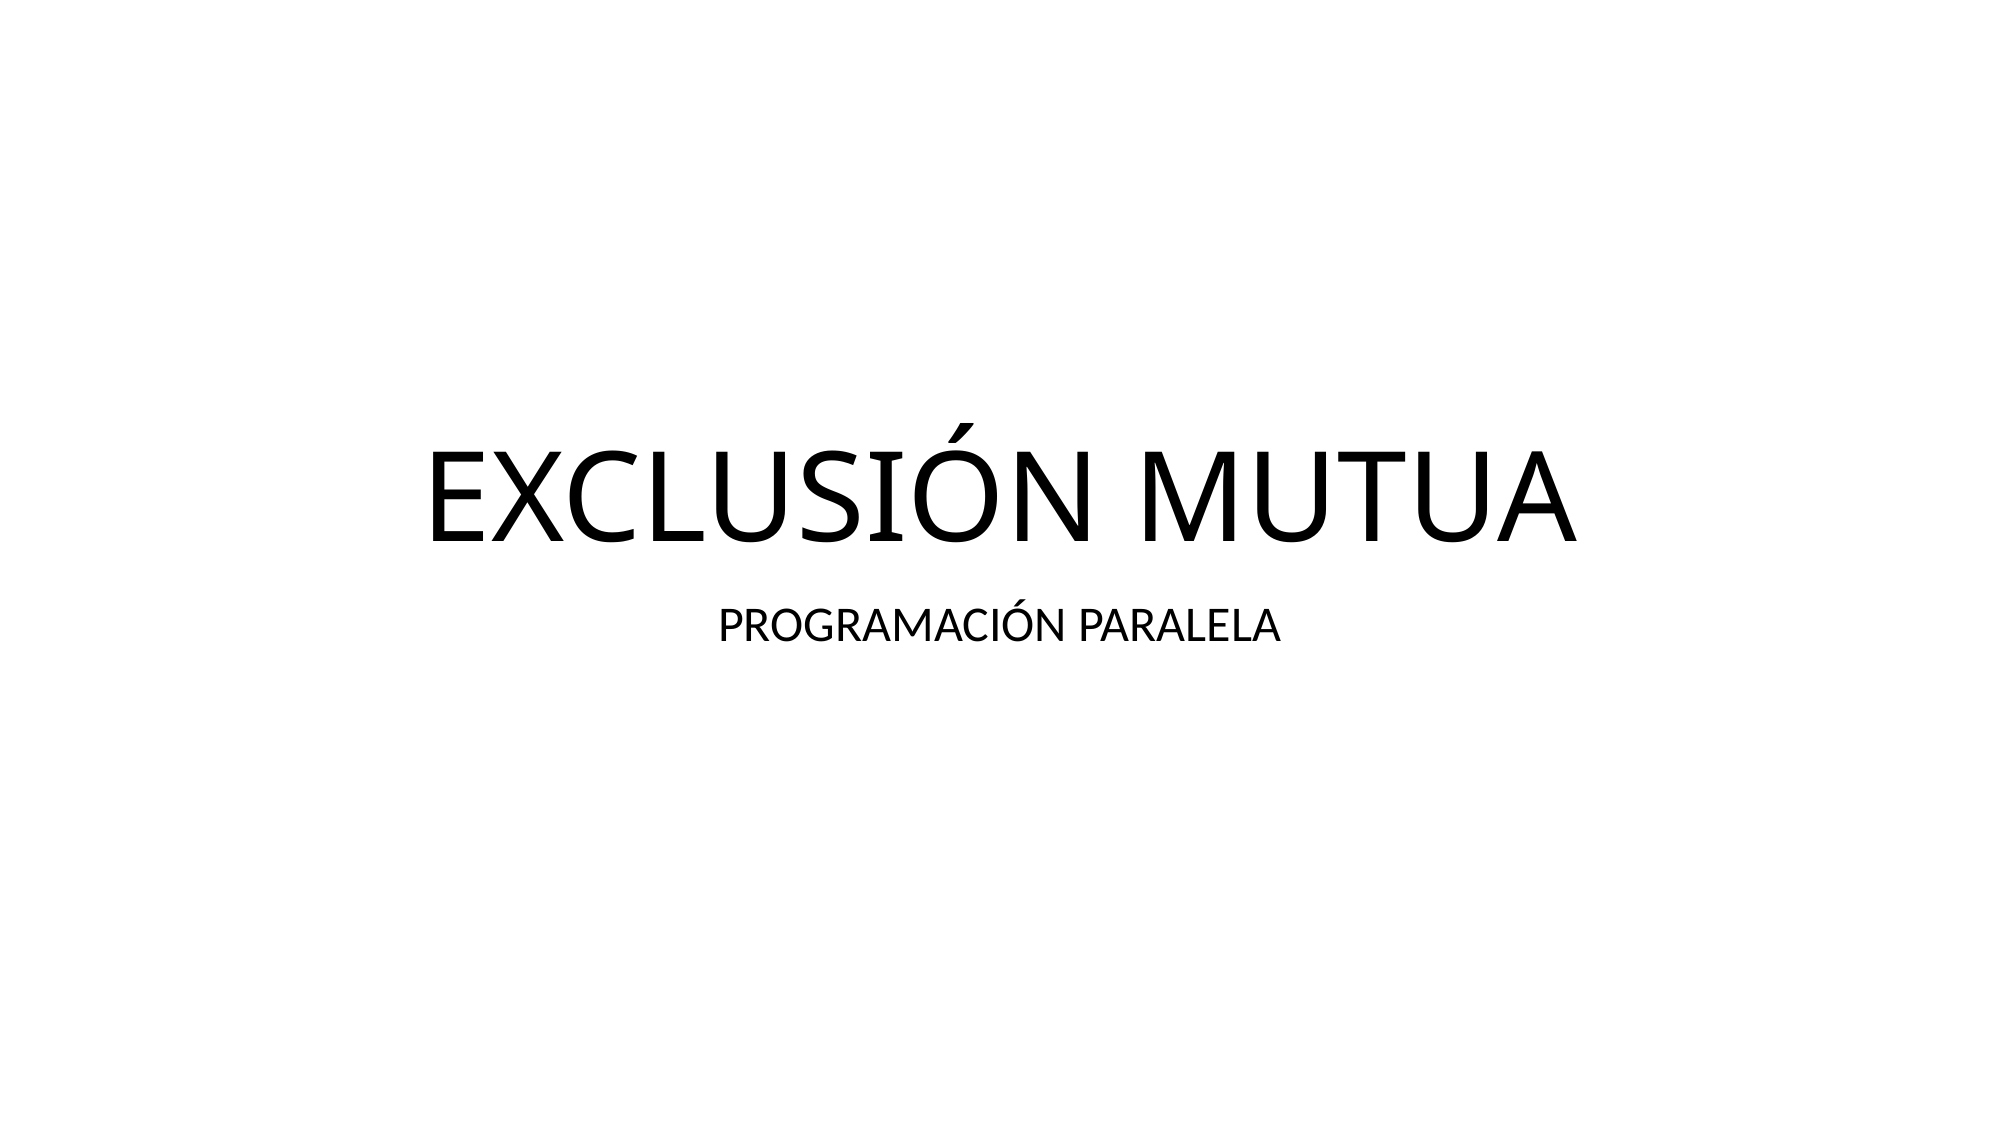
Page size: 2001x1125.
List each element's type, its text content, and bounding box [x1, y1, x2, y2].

subtitle PROGRAMACIÓN PARALELA [249, 590, 1750, 863]
title EXCLUSIÓN MUTUA [249, 184, 1750, 576]
